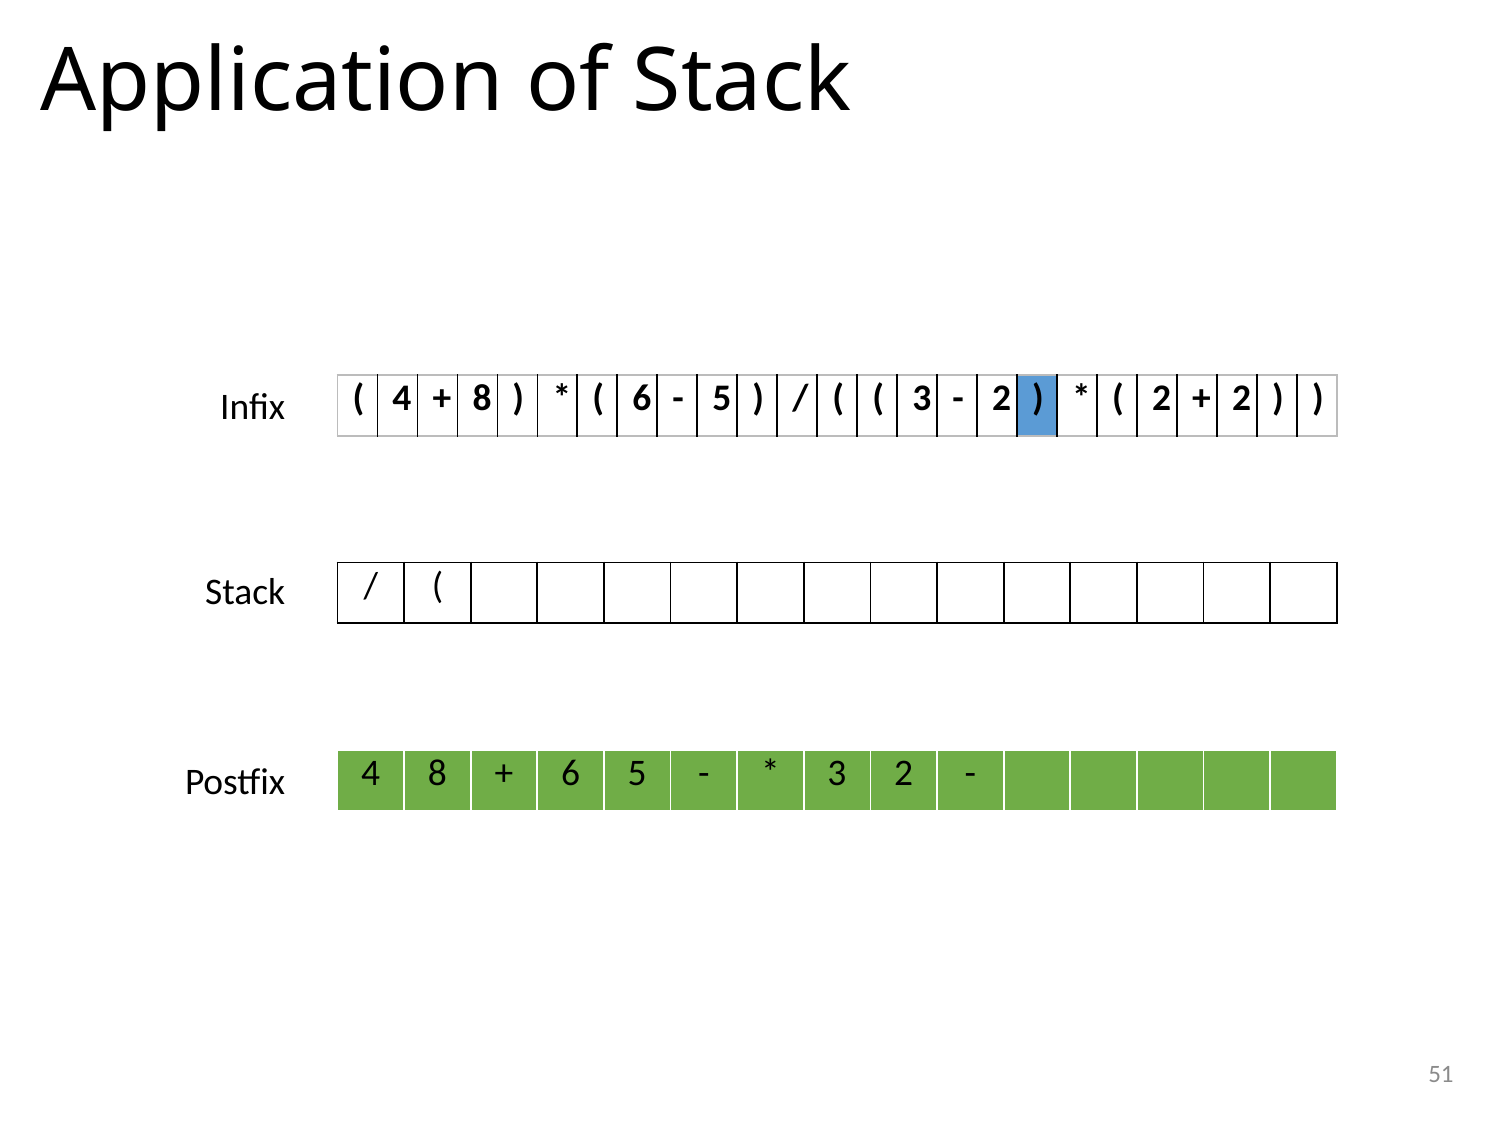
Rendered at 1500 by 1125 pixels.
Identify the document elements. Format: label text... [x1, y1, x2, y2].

table_header [1271, 751, 1336, 810]
table_header 8 [405, 751, 470, 810]
table_header [1138, 751, 1203, 810]
table_header 3 [805, 751, 870, 810]
table_header 5 [605, 751, 670, 810]
text_box Stack [134, 559, 300, 620]
table_header [605, 563, 670, 622]
table_header 2 [871, 751, 936, 810]
table_header [805, 563, 870, 622]
table_header 6 [618, 376, 656, 435]
table_header / [338, 563, 403, 622]
table_header [1271, 563, 1336, 622]
table_header - [938, 751, 1003, 810]
table_header 6 [538, 751, 603, 810]
table_header [472, 563, 536, 622]
table_header ) [1018, 376, 1056, 435]
table_header * [1058, 376, 1096, 435]
table_header [1071, 563, 1136, 622]
table_header [738, 563, 803, 622]
table_header 2 [1138, 376, 1176, 435]
text_box Infix [134, 374, 300, 435]
table_header / [778, 376, 816, 435]
table_header 4 [338, 751, 403, 810]
table_header [1138, 563, 1203, 622]
table_header - [658, 376, 696, 435]
table_header ( [818, 376, 856, 435]
table_header 2 [1218, 376, 1256, 435]
table_header * [738, 751, 803, 810]
table_header ( [405, 563, 470, 622]
table_header ) [498, 376, 537, 435]
table_header [538, 563, 603, 622]
table_header ) [1298, 376, 1336, 435]
table_header 2 [978, 376, 1016, 435]
table_header [1204, 751, 1269, 810]
table_header - [671, 751, 736, 810]
table_header 4 [378, 376, 417, 435]
table_header 8 [458, 376, 497, 435]
table_header ( [578, 376, 616, 435]
title Application of Stack [25, 26, 1469, 138]
table_header [871, 563, 936, 622]
table_header [1005, 563, 1069, 622]
table_header 3 [898, 376, 936, 435]
table_header ( [858, 376, 896, 435]
table_header [1204, 563, 1269, 622]
table_header ) [738, 376, 776, 435]
table_header [1005, 751, 1069, 810]
table_header + [472, 751, 536, 810]
table_header - [938, 376, 976, 435]
text_box Postfix [134, 749, 300, 810]
slide_number 51 [1131, 1042, 1469, 1103]
table_header + [1178, 376, 1216, 435]
table_header ( [338, 376, 377, 435]
table_header [1071, 751, 1136, 810]
table_header 5 [698, 376, 736, 435]
table_header [938, 563, 1003, 622]
table_header ) [1258, 376, 1296, 435]
table_header [671, 563, 736, 622]
table_header + [418, 376, 457, 435]
table_header * [538, 376, 576, 435]
table_header ( [1098, 376, 1136, 435]
